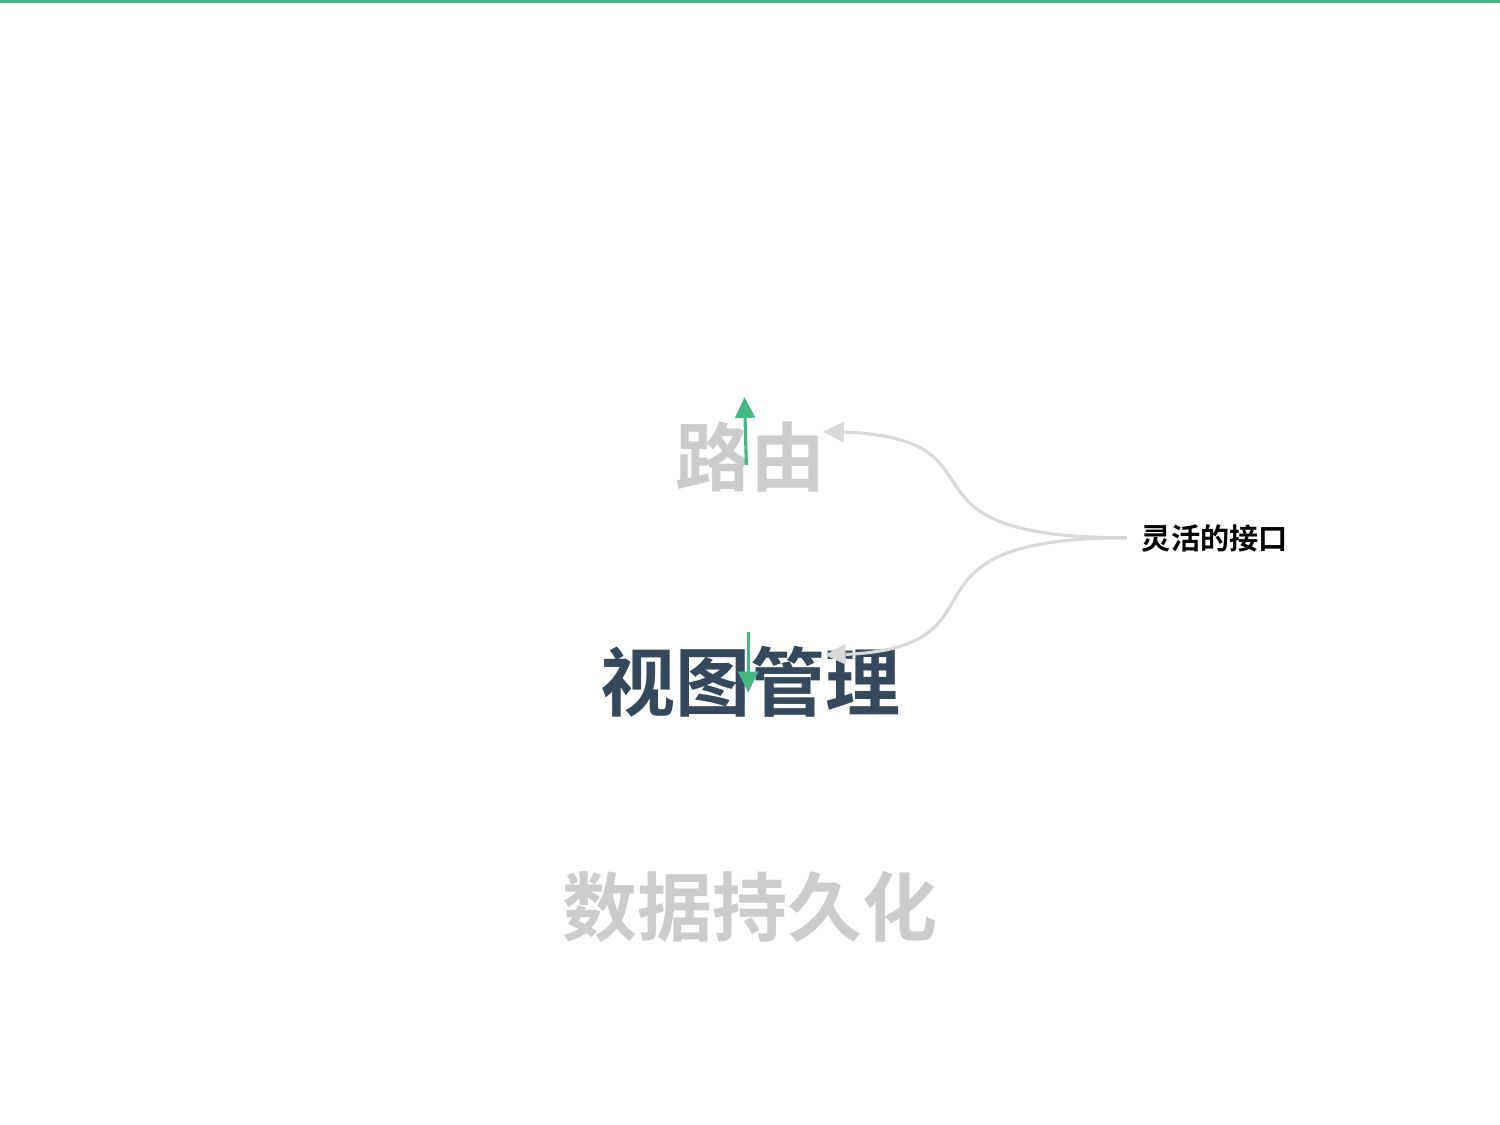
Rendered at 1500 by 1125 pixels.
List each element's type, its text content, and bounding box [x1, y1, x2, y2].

text_box 路由 视图管理 数据持久化 [112, 274, 1388, 951]
text_box 灵活的接口 [1131, 513, 1363, 563]
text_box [822, 431, 1127, 538]
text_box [824, 537, 1128, 656]
